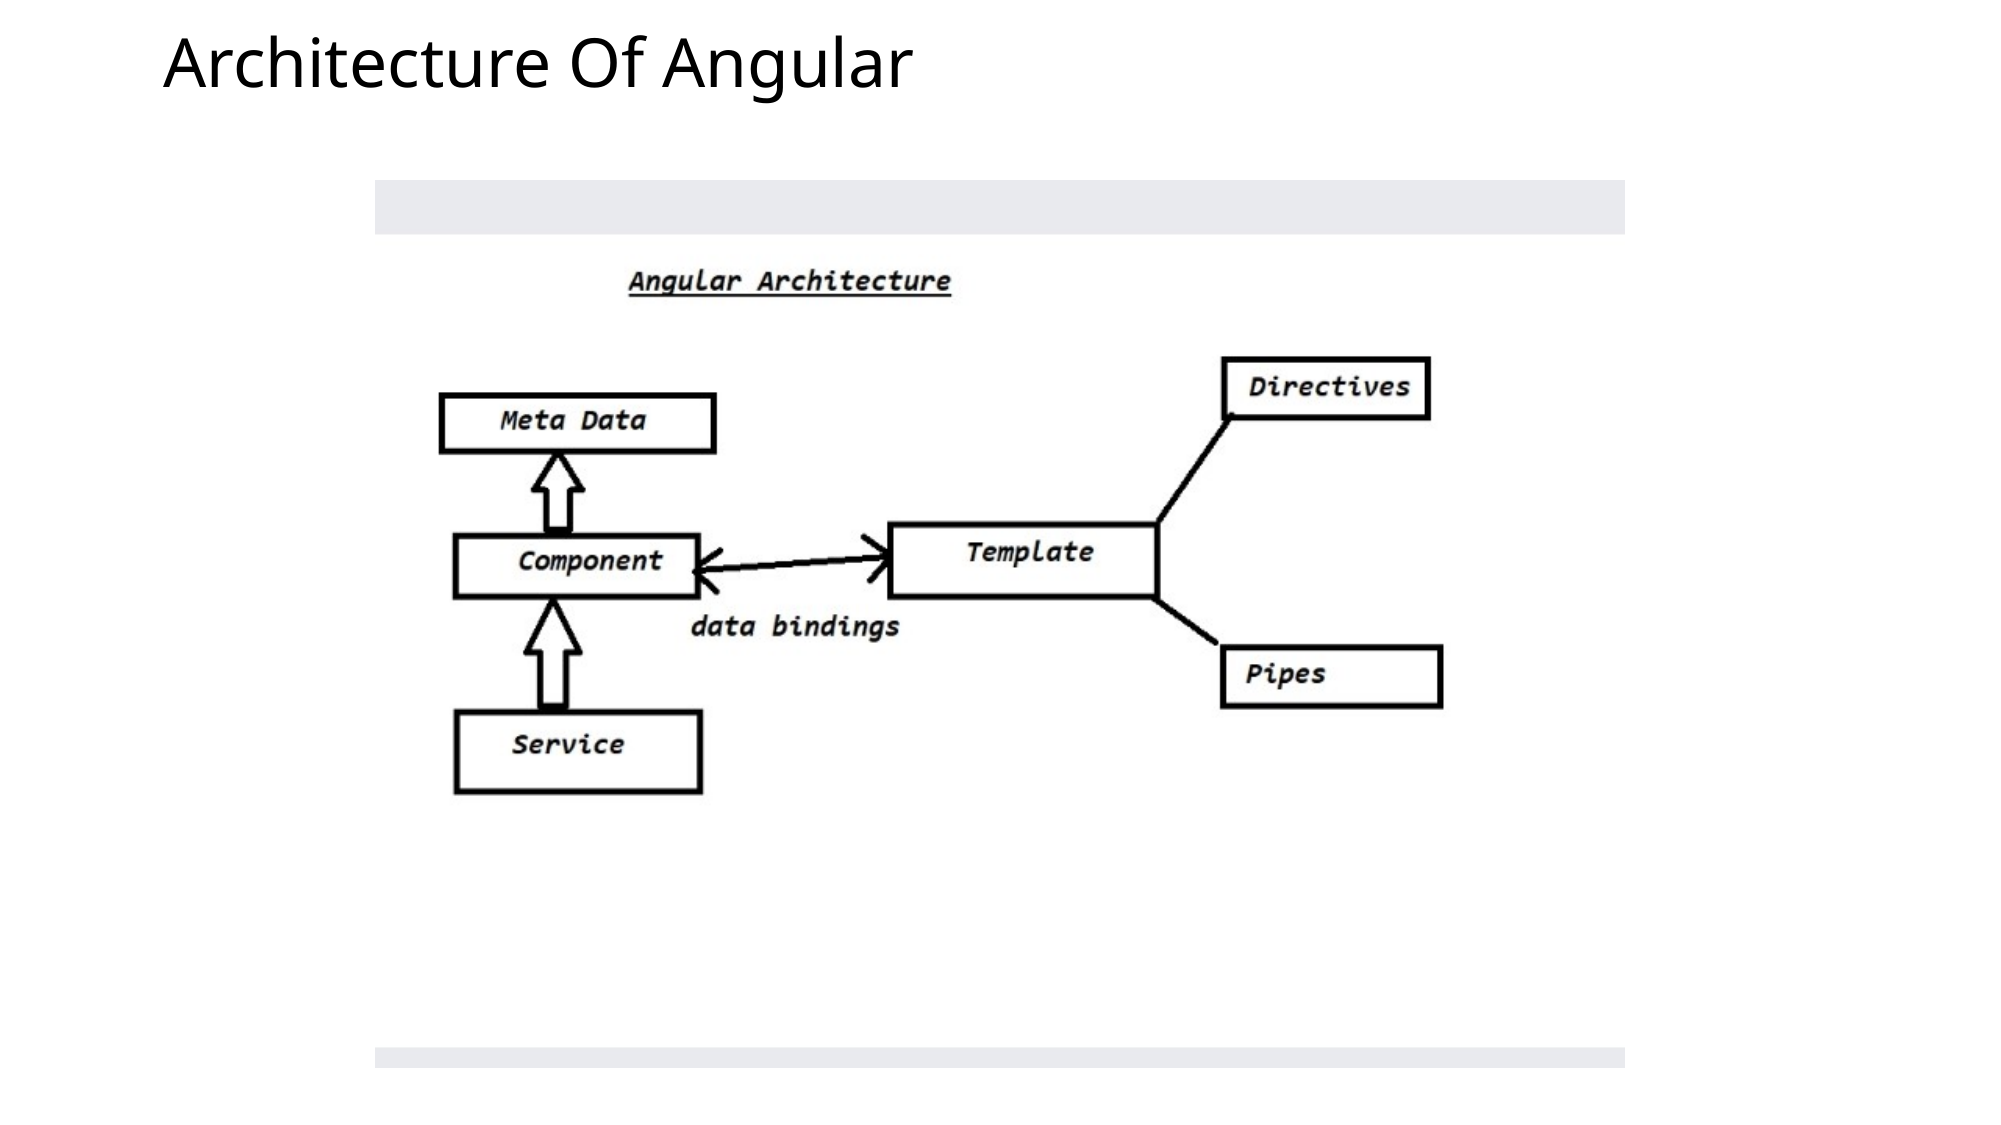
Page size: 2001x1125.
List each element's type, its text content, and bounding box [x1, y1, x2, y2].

title Architecture Of Angular [37, 20, 1963, 110]
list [374, 180, 1625, 1068]
